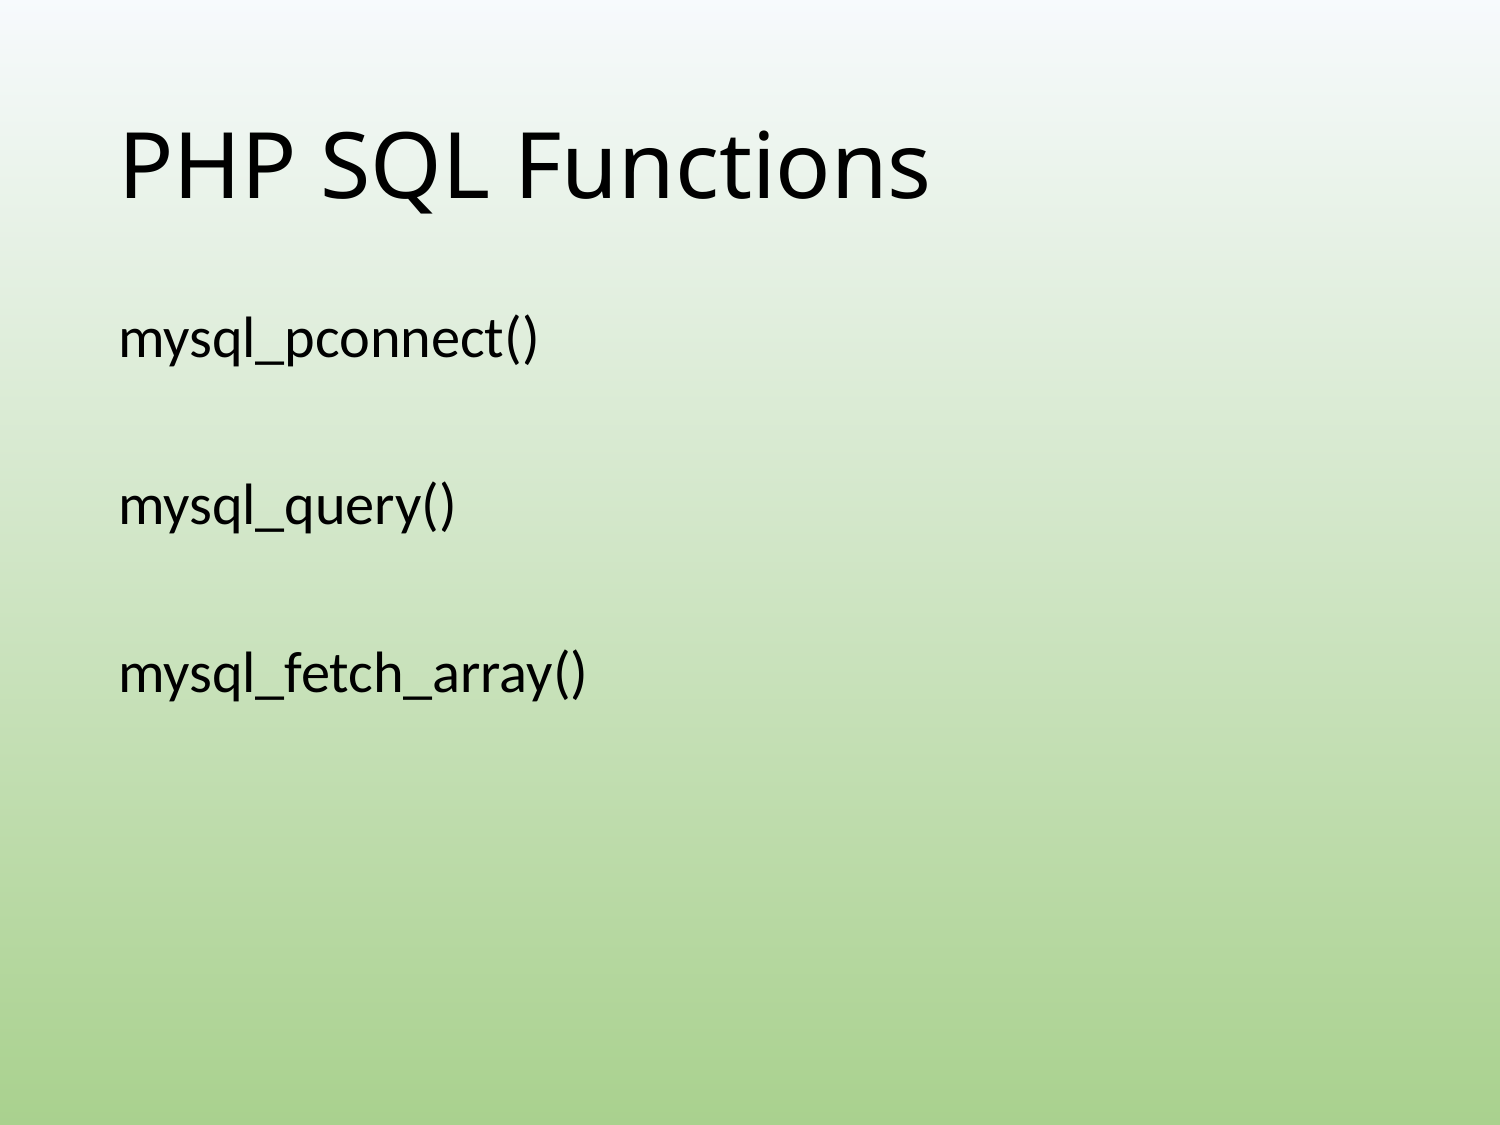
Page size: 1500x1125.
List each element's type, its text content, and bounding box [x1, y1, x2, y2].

list mysql_pconnect() mysql_query() mysql_fetch_array() [103, 299, 1397, 1014]
title PHP SQL Functions [103, 59, 1397, 278]
